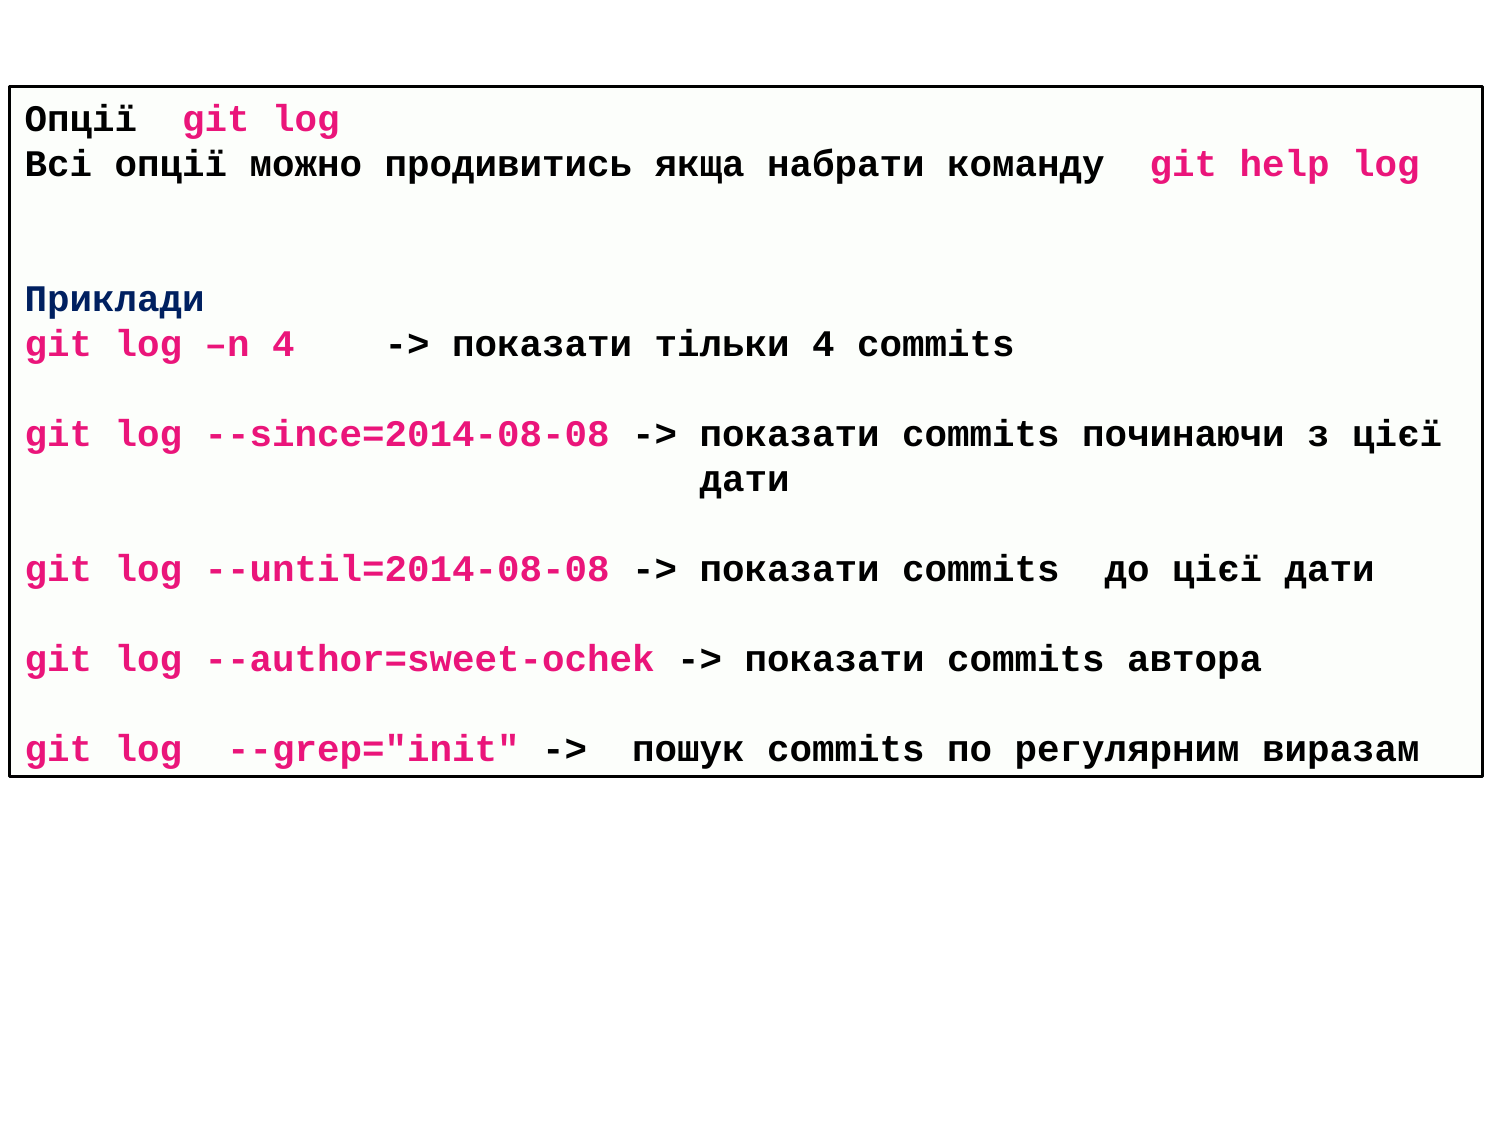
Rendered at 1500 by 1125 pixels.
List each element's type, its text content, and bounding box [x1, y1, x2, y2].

text_box Опції git log Всі опції можно продивитись якща набрати команду git help log Приклади git log –n 4 -> показати тільки 4 commits git log --since=2014-08-08 -> показати commits починаючи з цієї дати git log --until=2014-08-08 -> показати commits до цієї дати git log --author=sweet-ochek -> показати commits автора git log --grep="init" -> пошук commits по регулярним виразам [9, 86, 1483, 777]
